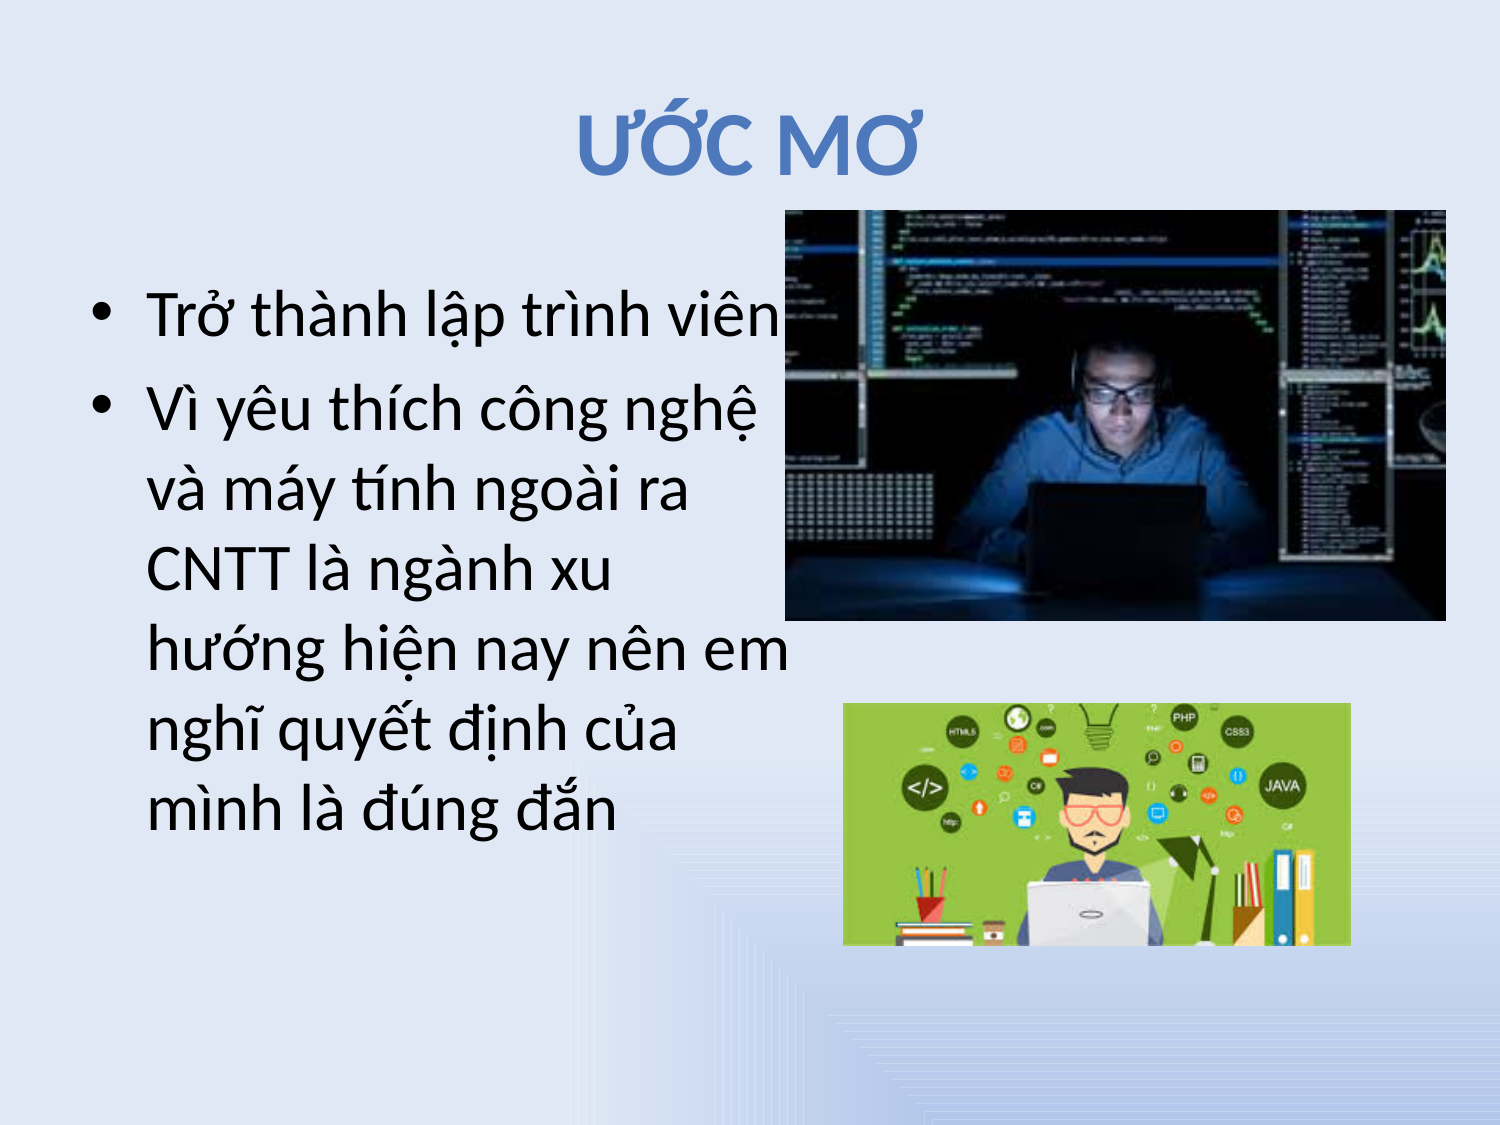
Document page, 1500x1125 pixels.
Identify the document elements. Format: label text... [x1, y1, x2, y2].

picture [843, 702, 1351, 946]
title ƯỚC MƠ [75, 45, 1425, 233]
list Trở thành lập trình viên Vì yêu thích công nghệ và máy tính ngoài ra CNTT là ngành xu hướng hiện nay nên em nghĩ quyết định của mình là đúng đắn [75, 262, 809, 1005]
picture [784, 210, 1446, 622]
